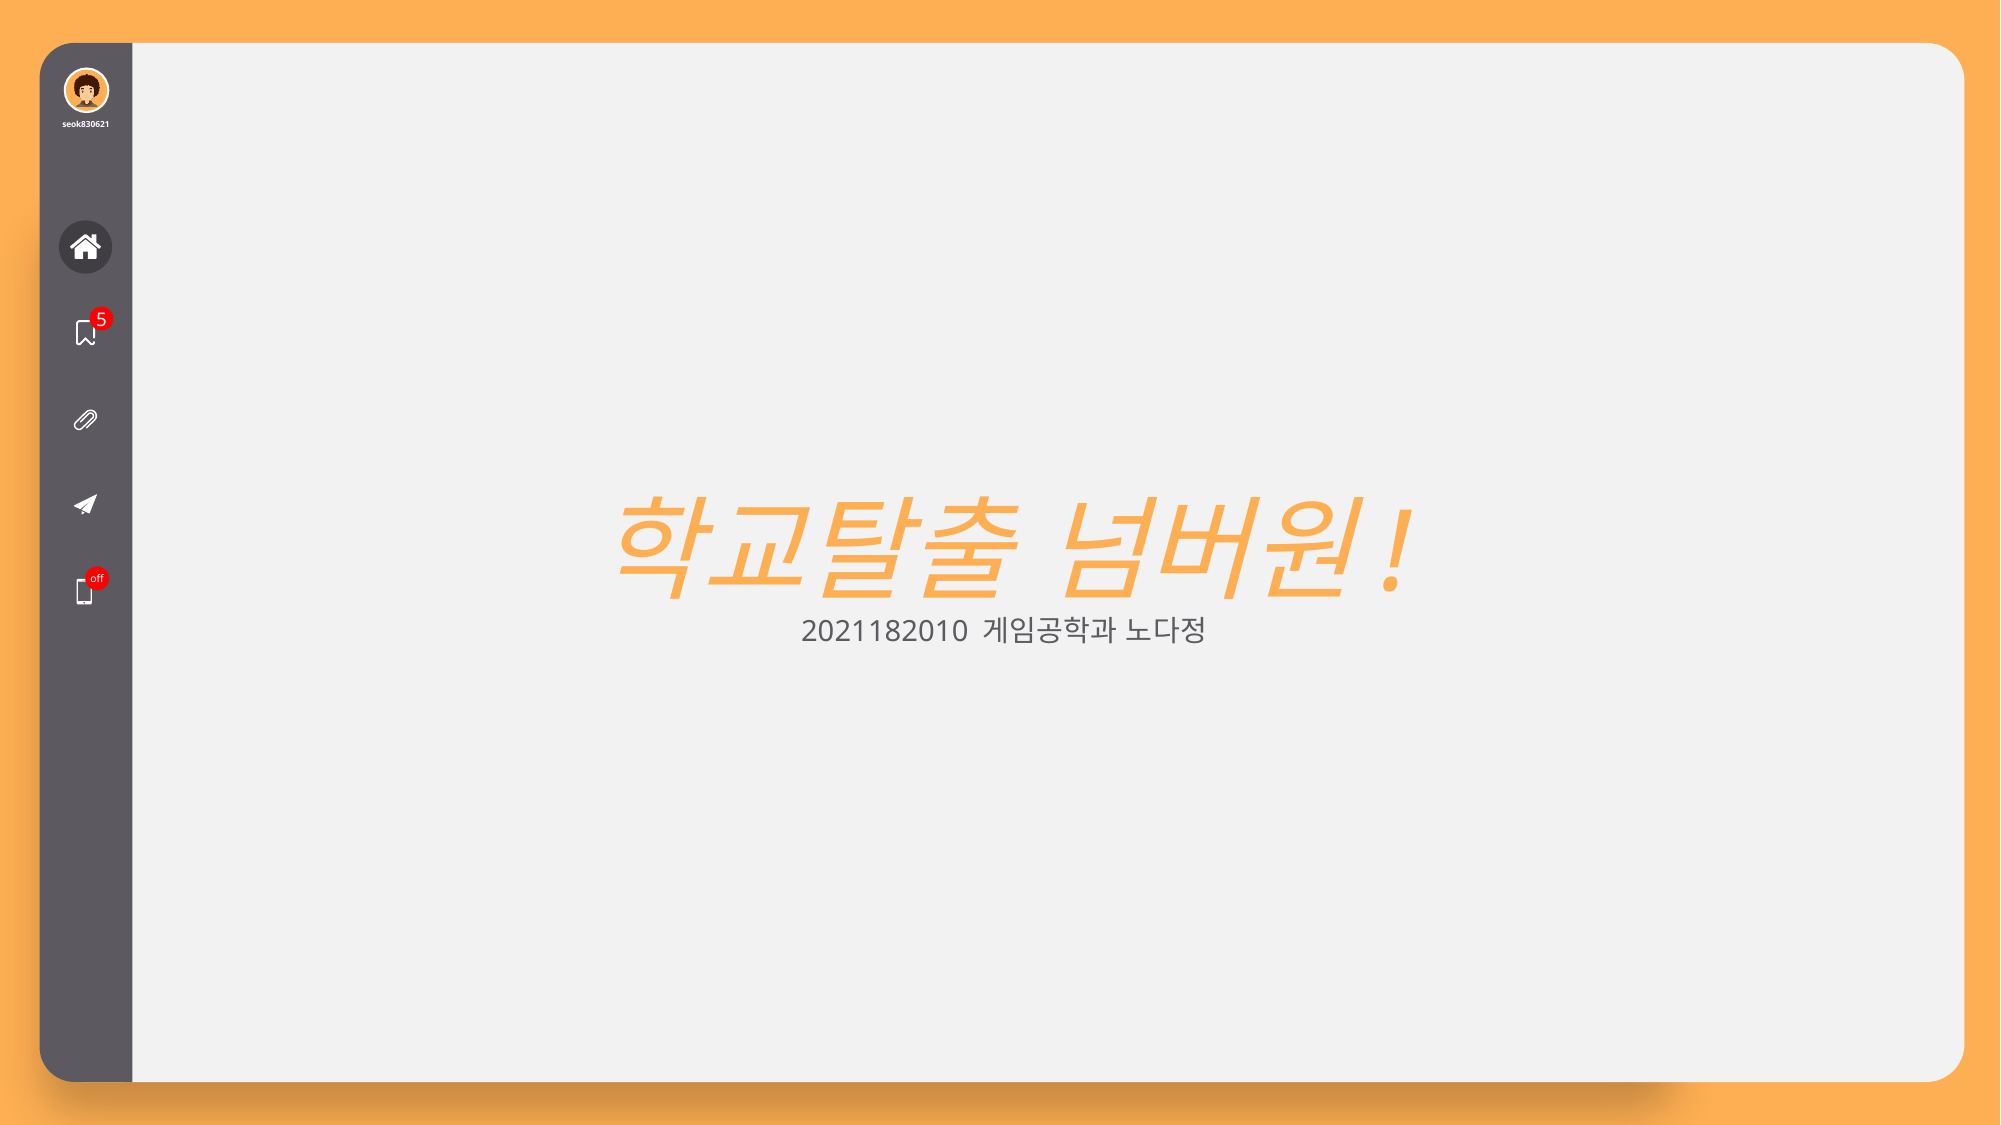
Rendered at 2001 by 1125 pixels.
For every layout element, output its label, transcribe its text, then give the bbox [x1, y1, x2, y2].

text_box [38, 41, 134, 1084]
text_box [43, 68, 129, 137]
text_box [76, 578, 92, 605]
text_box off [84, 565, 111, 592]
text_box [74, 494, 97, 515]
text_box [76, 320, 96, 346]
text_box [70, 234, 101, 259]
text_box [73, 409, 98, 431]
text_box 학교탈출 넘버원! 2021182010 게임공학과 노다정 [134, 41, 1966, 1084]
text_box 5 [88, 305, 115, 332]
text_box [57, 219, 114, 275]
